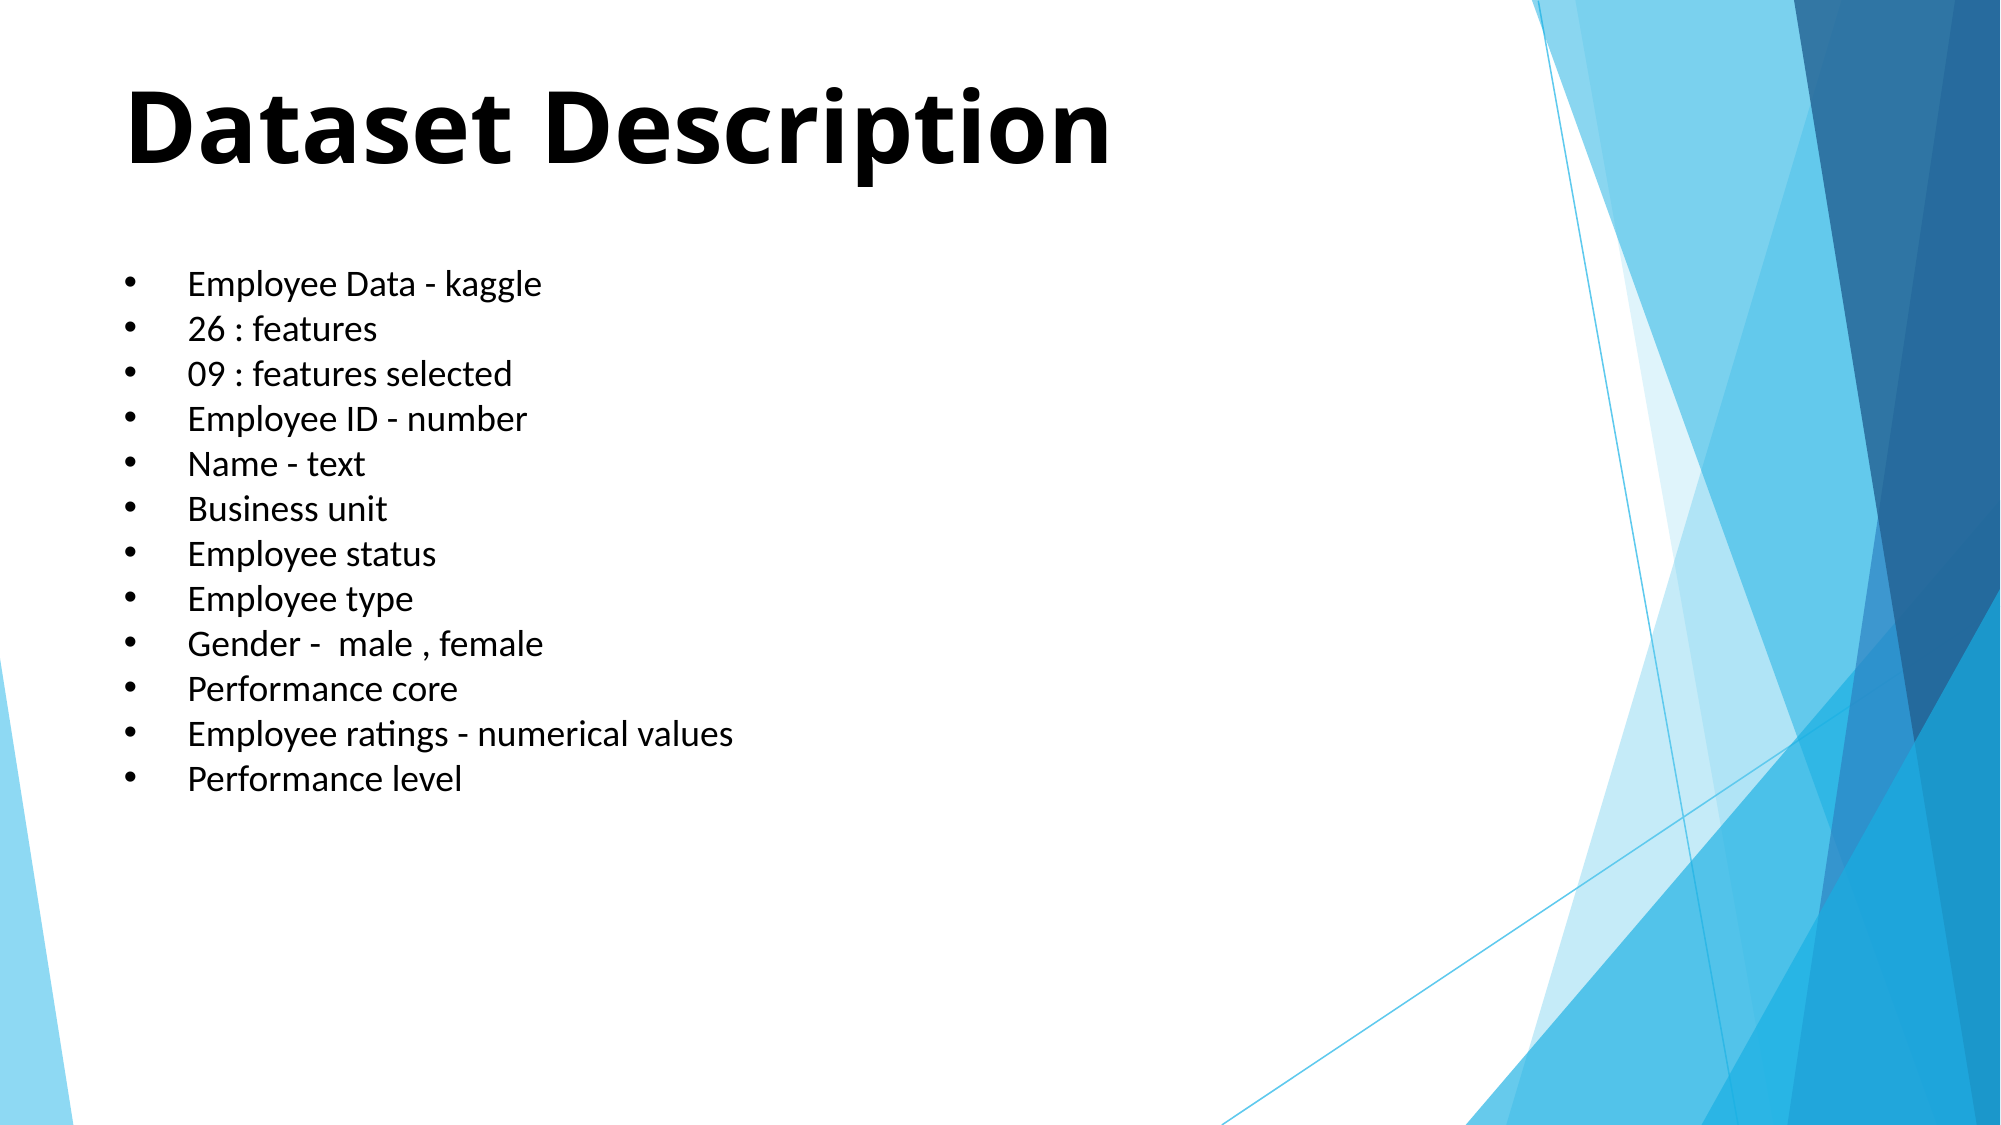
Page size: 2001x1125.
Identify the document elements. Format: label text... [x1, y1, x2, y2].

title Dataset Description [123, 63, 1877, 188]
list Employee Data - kaggle 26 : features 09 : features selected Employee ID - number Name - text Business unit Employee status Employee type Gender - male , female Performance core Employee ratings - numerical values Performance level [123, 258, 1900, 804]
